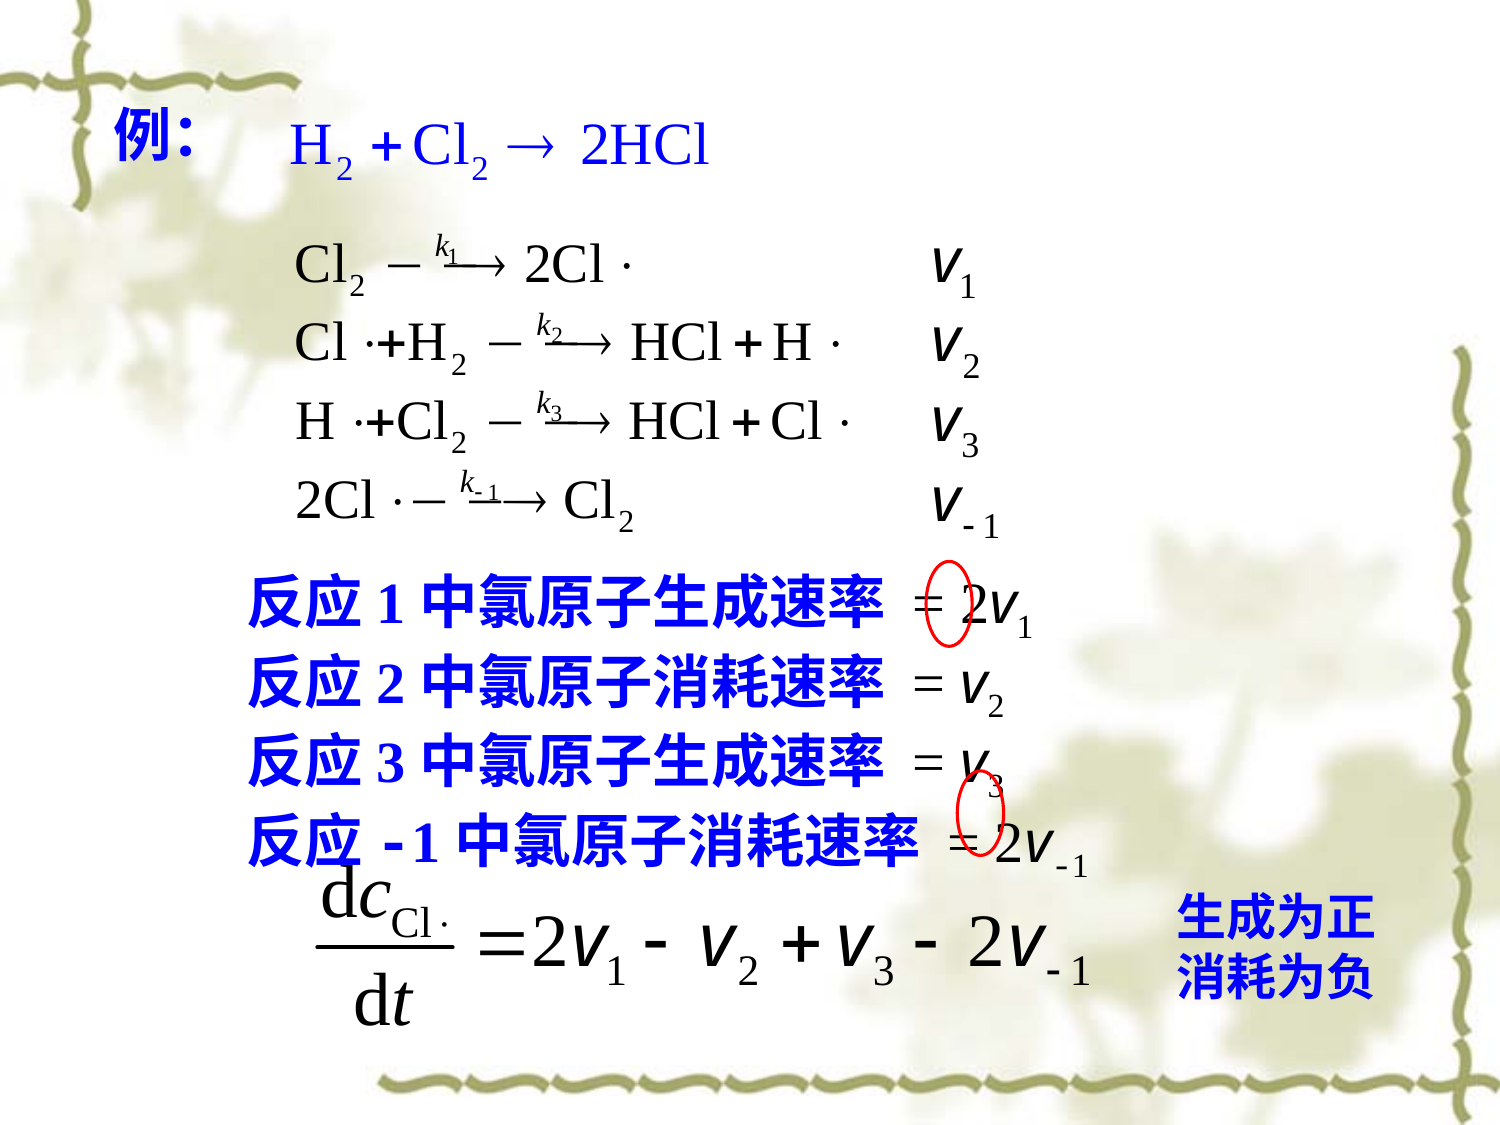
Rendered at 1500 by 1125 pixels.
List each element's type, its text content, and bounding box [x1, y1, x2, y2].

text_box 反应1中氯原子生成速率 = 2v1 反应2中氯原子消耗速率 = v2 反应3中氯原子生成速率 = v3 反应-1中氯原子消耗速率 = 2v-1 [231, 557, 1165, 892]
text_box 生成为正 消耗为负 [1161, 877, 1406, 1013]
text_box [280, 104, 722, 195]
text_box [926, 562, 973, 647]
picture [0, 0, 1500, 1125]
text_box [287, 218, 1010, 554]
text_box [304, 846, 1104, 1042]
text_box 例： [98, 90, 285, 176]
text_box [957, 770, 1004, 845]
